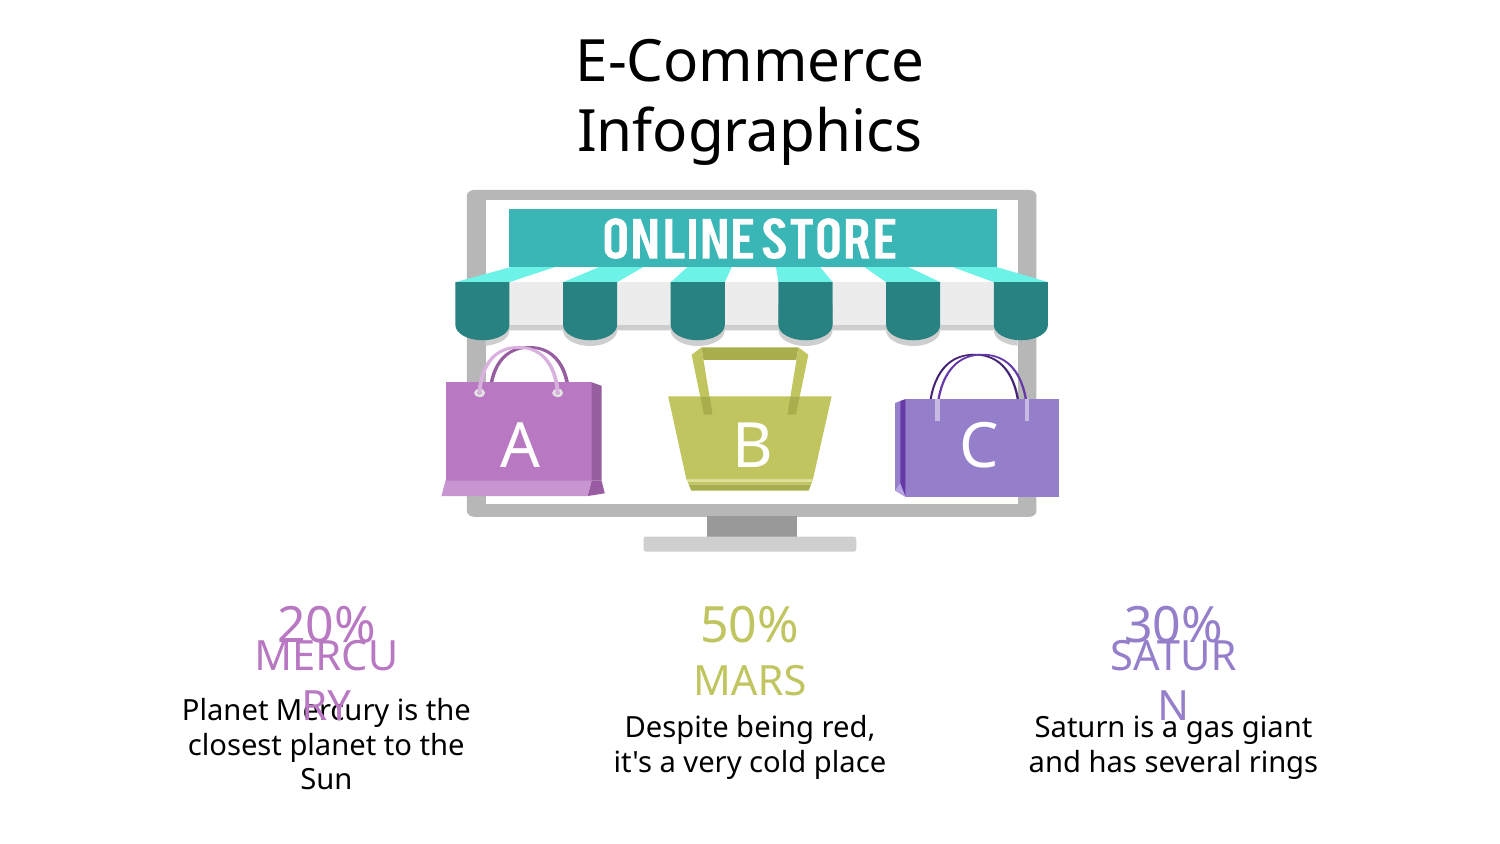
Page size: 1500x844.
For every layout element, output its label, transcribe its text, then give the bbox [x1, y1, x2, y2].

text_box 50% [658, 596, 842, 649]
text_box Saturn is a gas giant and has several rings [995, 691, 1352, 796]
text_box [441, 189, 1059, 552]
text_box Planet Mercury is the closest planet to the Sun [148, 691, 505, 796]
text_box 30% [1082, 596, 1265, 649]
text_box SATURN [1082, 652, 1265, 706]
text_box MERCURY [235, 652, 418, 706]
text_box 20% [235, 596, 418, 649]
text_box MARS [658, 652, 842, 706]
text_box Despite being red, it's a very cold place [571, 691, 928, 796]
title E-Commerce Infographics [412, 67, 1088, 120]
